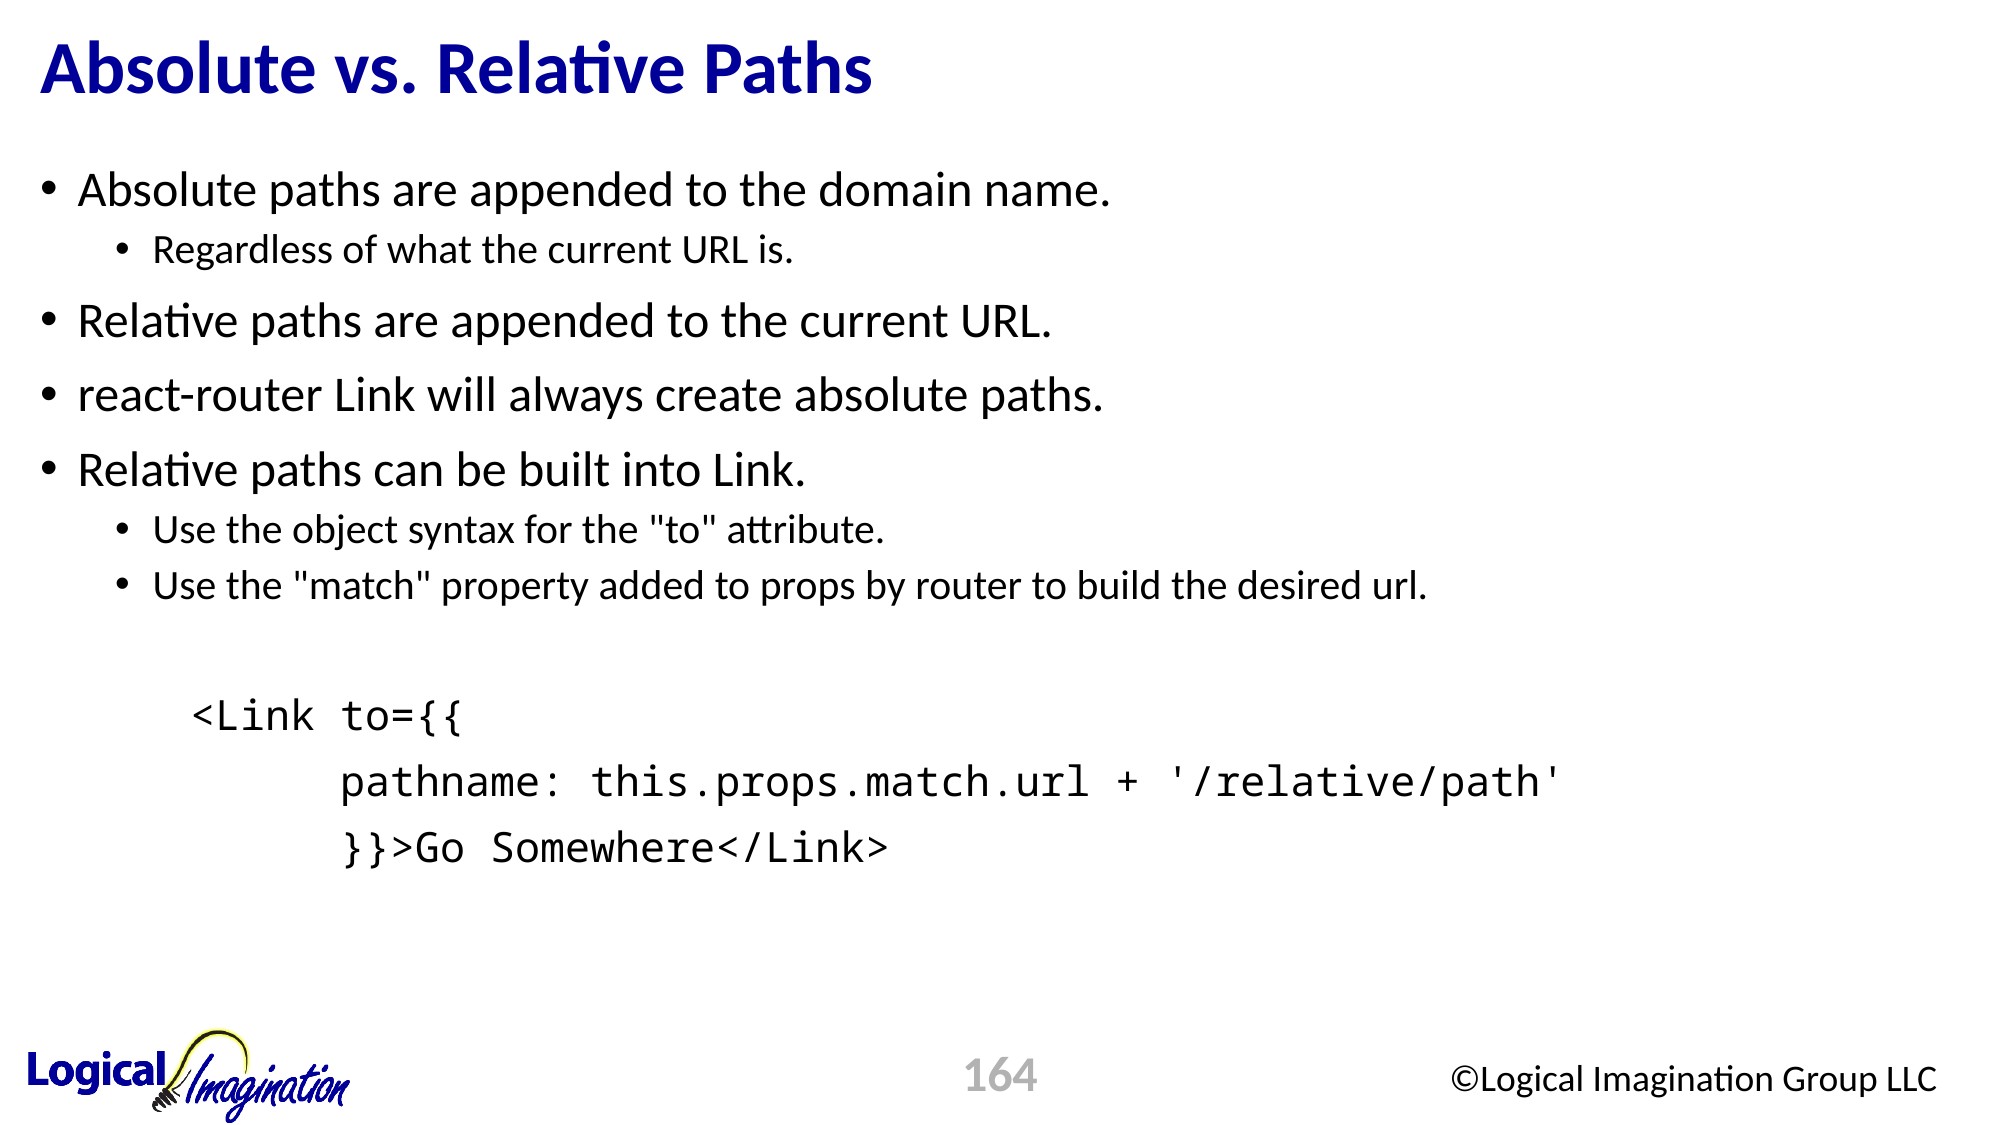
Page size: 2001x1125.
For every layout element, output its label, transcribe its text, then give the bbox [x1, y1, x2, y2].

picture [25, 1025, 350, 1125]
list Absolute paths are appended to the domain name. Regardless of what the current URL is. Relative paths are appended to the current URL. react-router Link will always create absolute paths. Relative paths can be built into Link. Use the object syntax for the "to" attribute. Use the "match" property added to props by router to build the desired url. <Link to={{ pathname: this.props.match.url + '/relative/path' }}>Go Somewhere</Link> [24, 155, 1957, 1000]
slide_number 164 [902, 1035, 1098, 1108]
title Absolute vs. Relative Paths [25, 21, 1957, 130]
